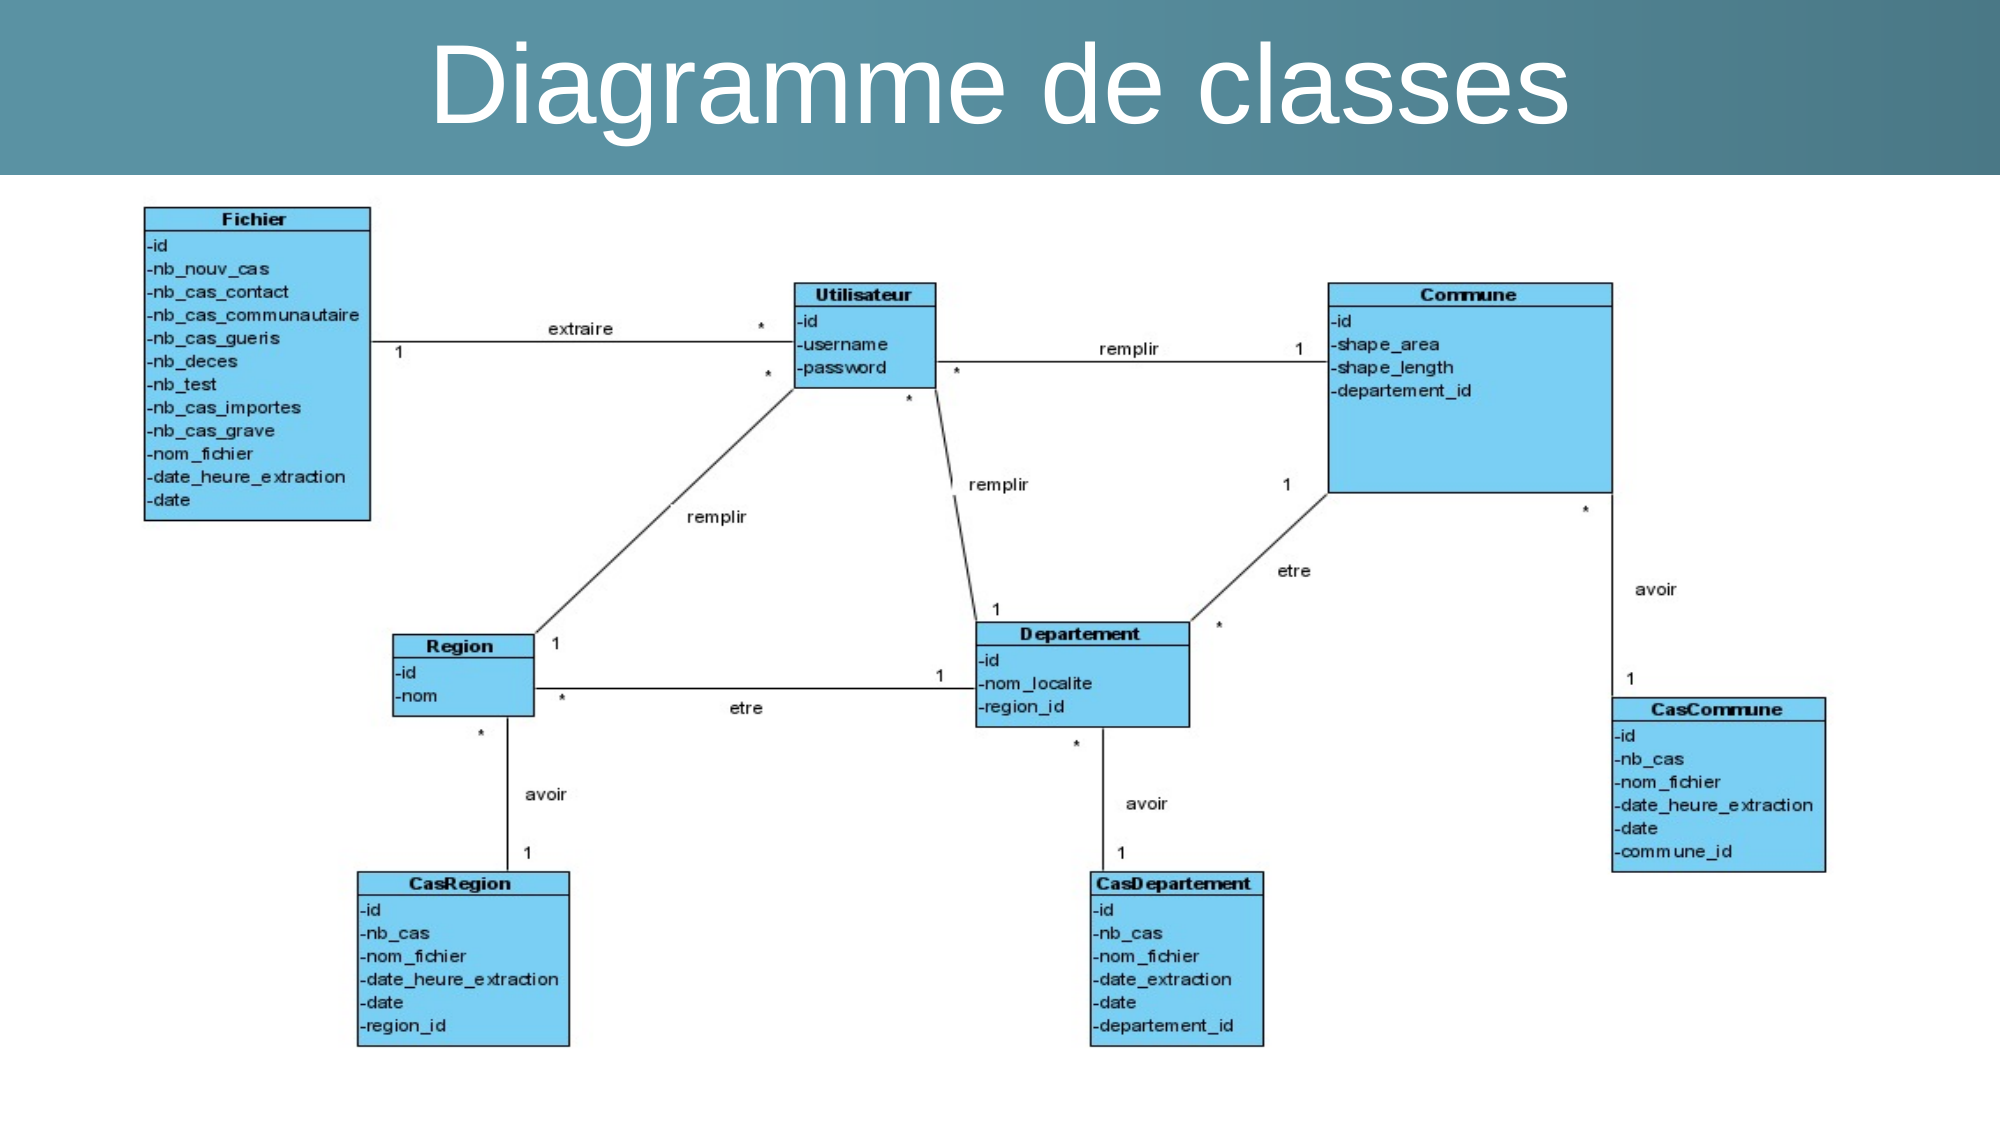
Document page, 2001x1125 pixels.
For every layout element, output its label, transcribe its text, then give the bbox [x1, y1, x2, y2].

list Diagramme de classes [50, 27, 1950, 147]
picture [86, 184, 1950, 1098]
